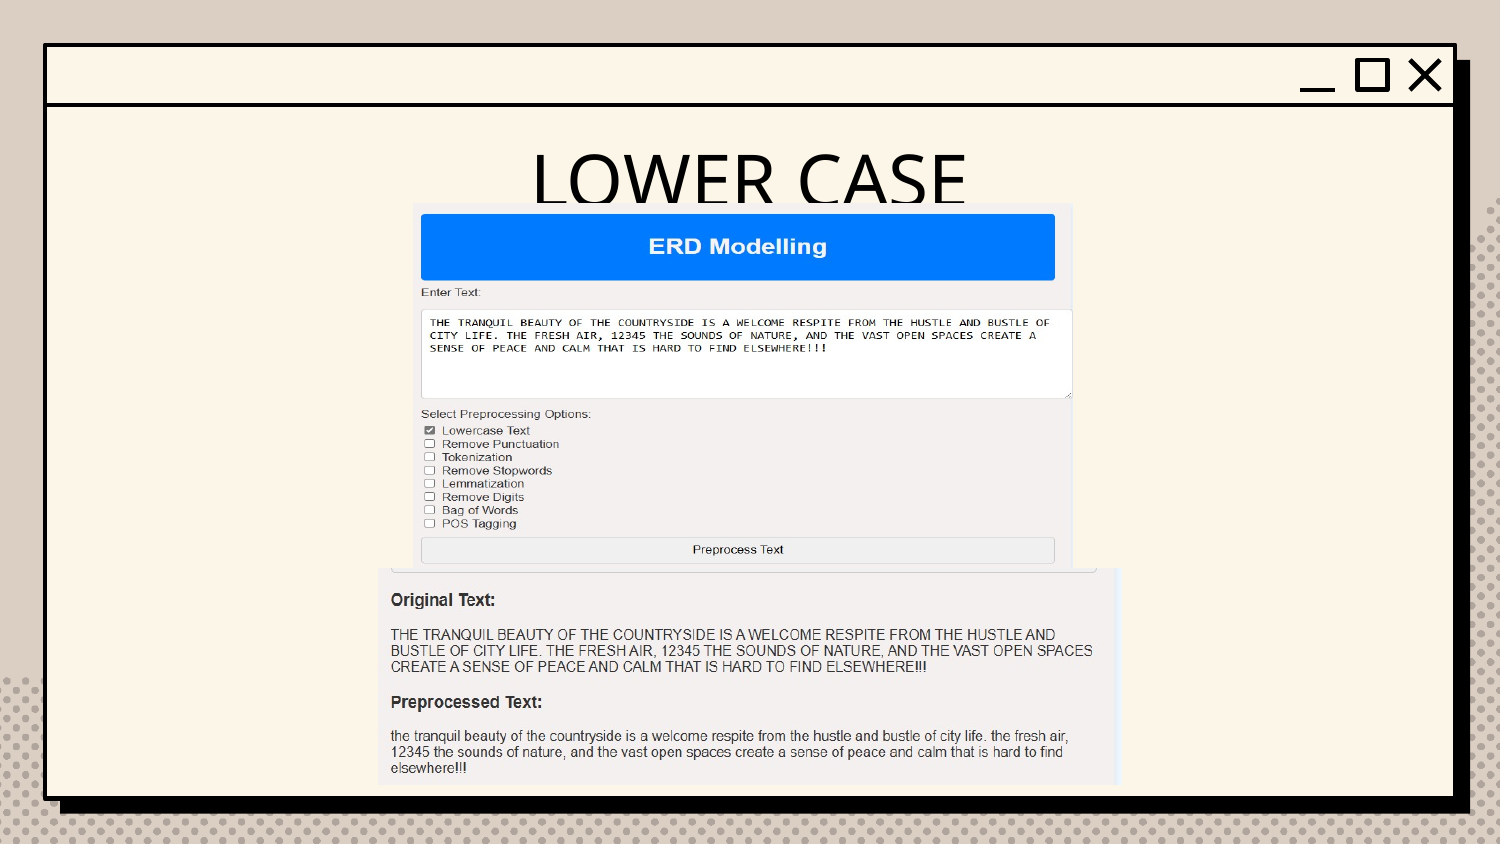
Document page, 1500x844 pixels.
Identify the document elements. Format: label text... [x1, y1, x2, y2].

title LOWER CASE [117, 120, 1383, 233]
picture [377, 203, 1123, 785]
